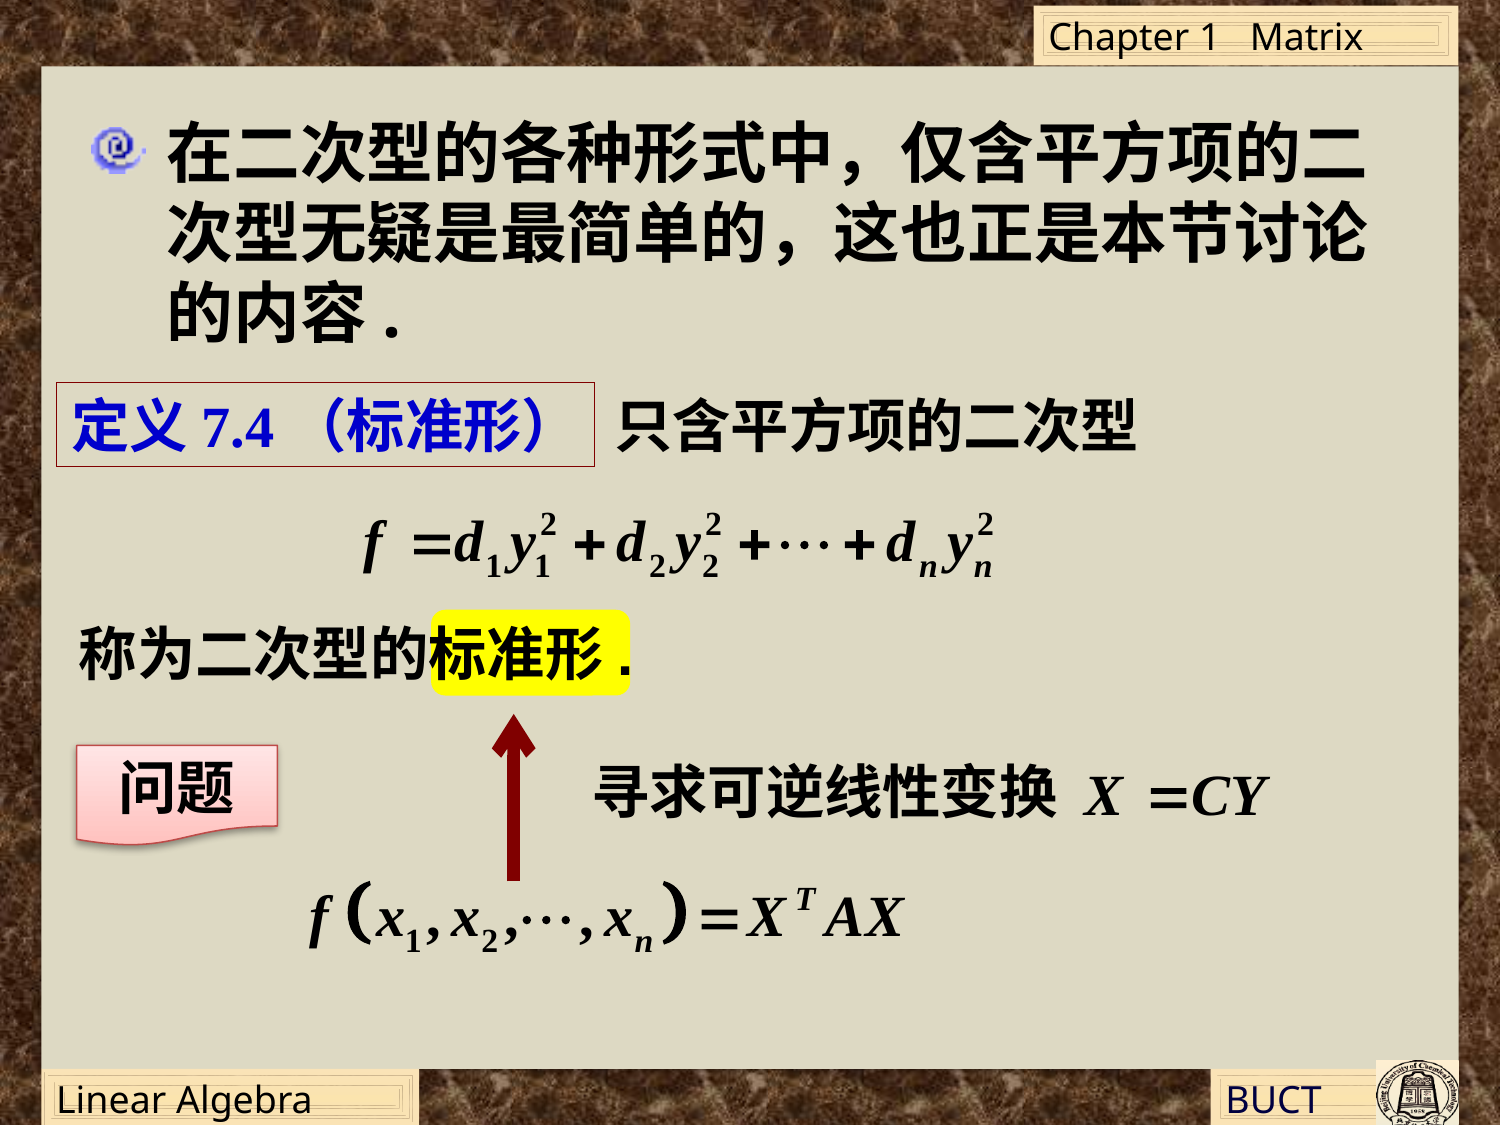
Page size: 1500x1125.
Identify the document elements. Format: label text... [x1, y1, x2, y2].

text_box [294, 878, 916, 965]
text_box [347, 503, 999, 583]
list 在二次型的各种形式中，仅含平方项的二次型无疑是最简单的，这也正是本节讨论的内容. [76, 101, 1427, 360]
picture [0, 0, 1500, 1125]
text_box 问题 [75, 744, 279, 846]
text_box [572, 747, 1279, 835]
text_box 称为二次型的标准形. [64, 609, 649, 695]
text_box 只含平方项的二次型 [599, 382, 1154, 467]
picture [91, 127, 146, 174]
text_box 定义7.4（标准形） [56, 382, 595, 467]
picture [420, 1069, 1210, 1125]
